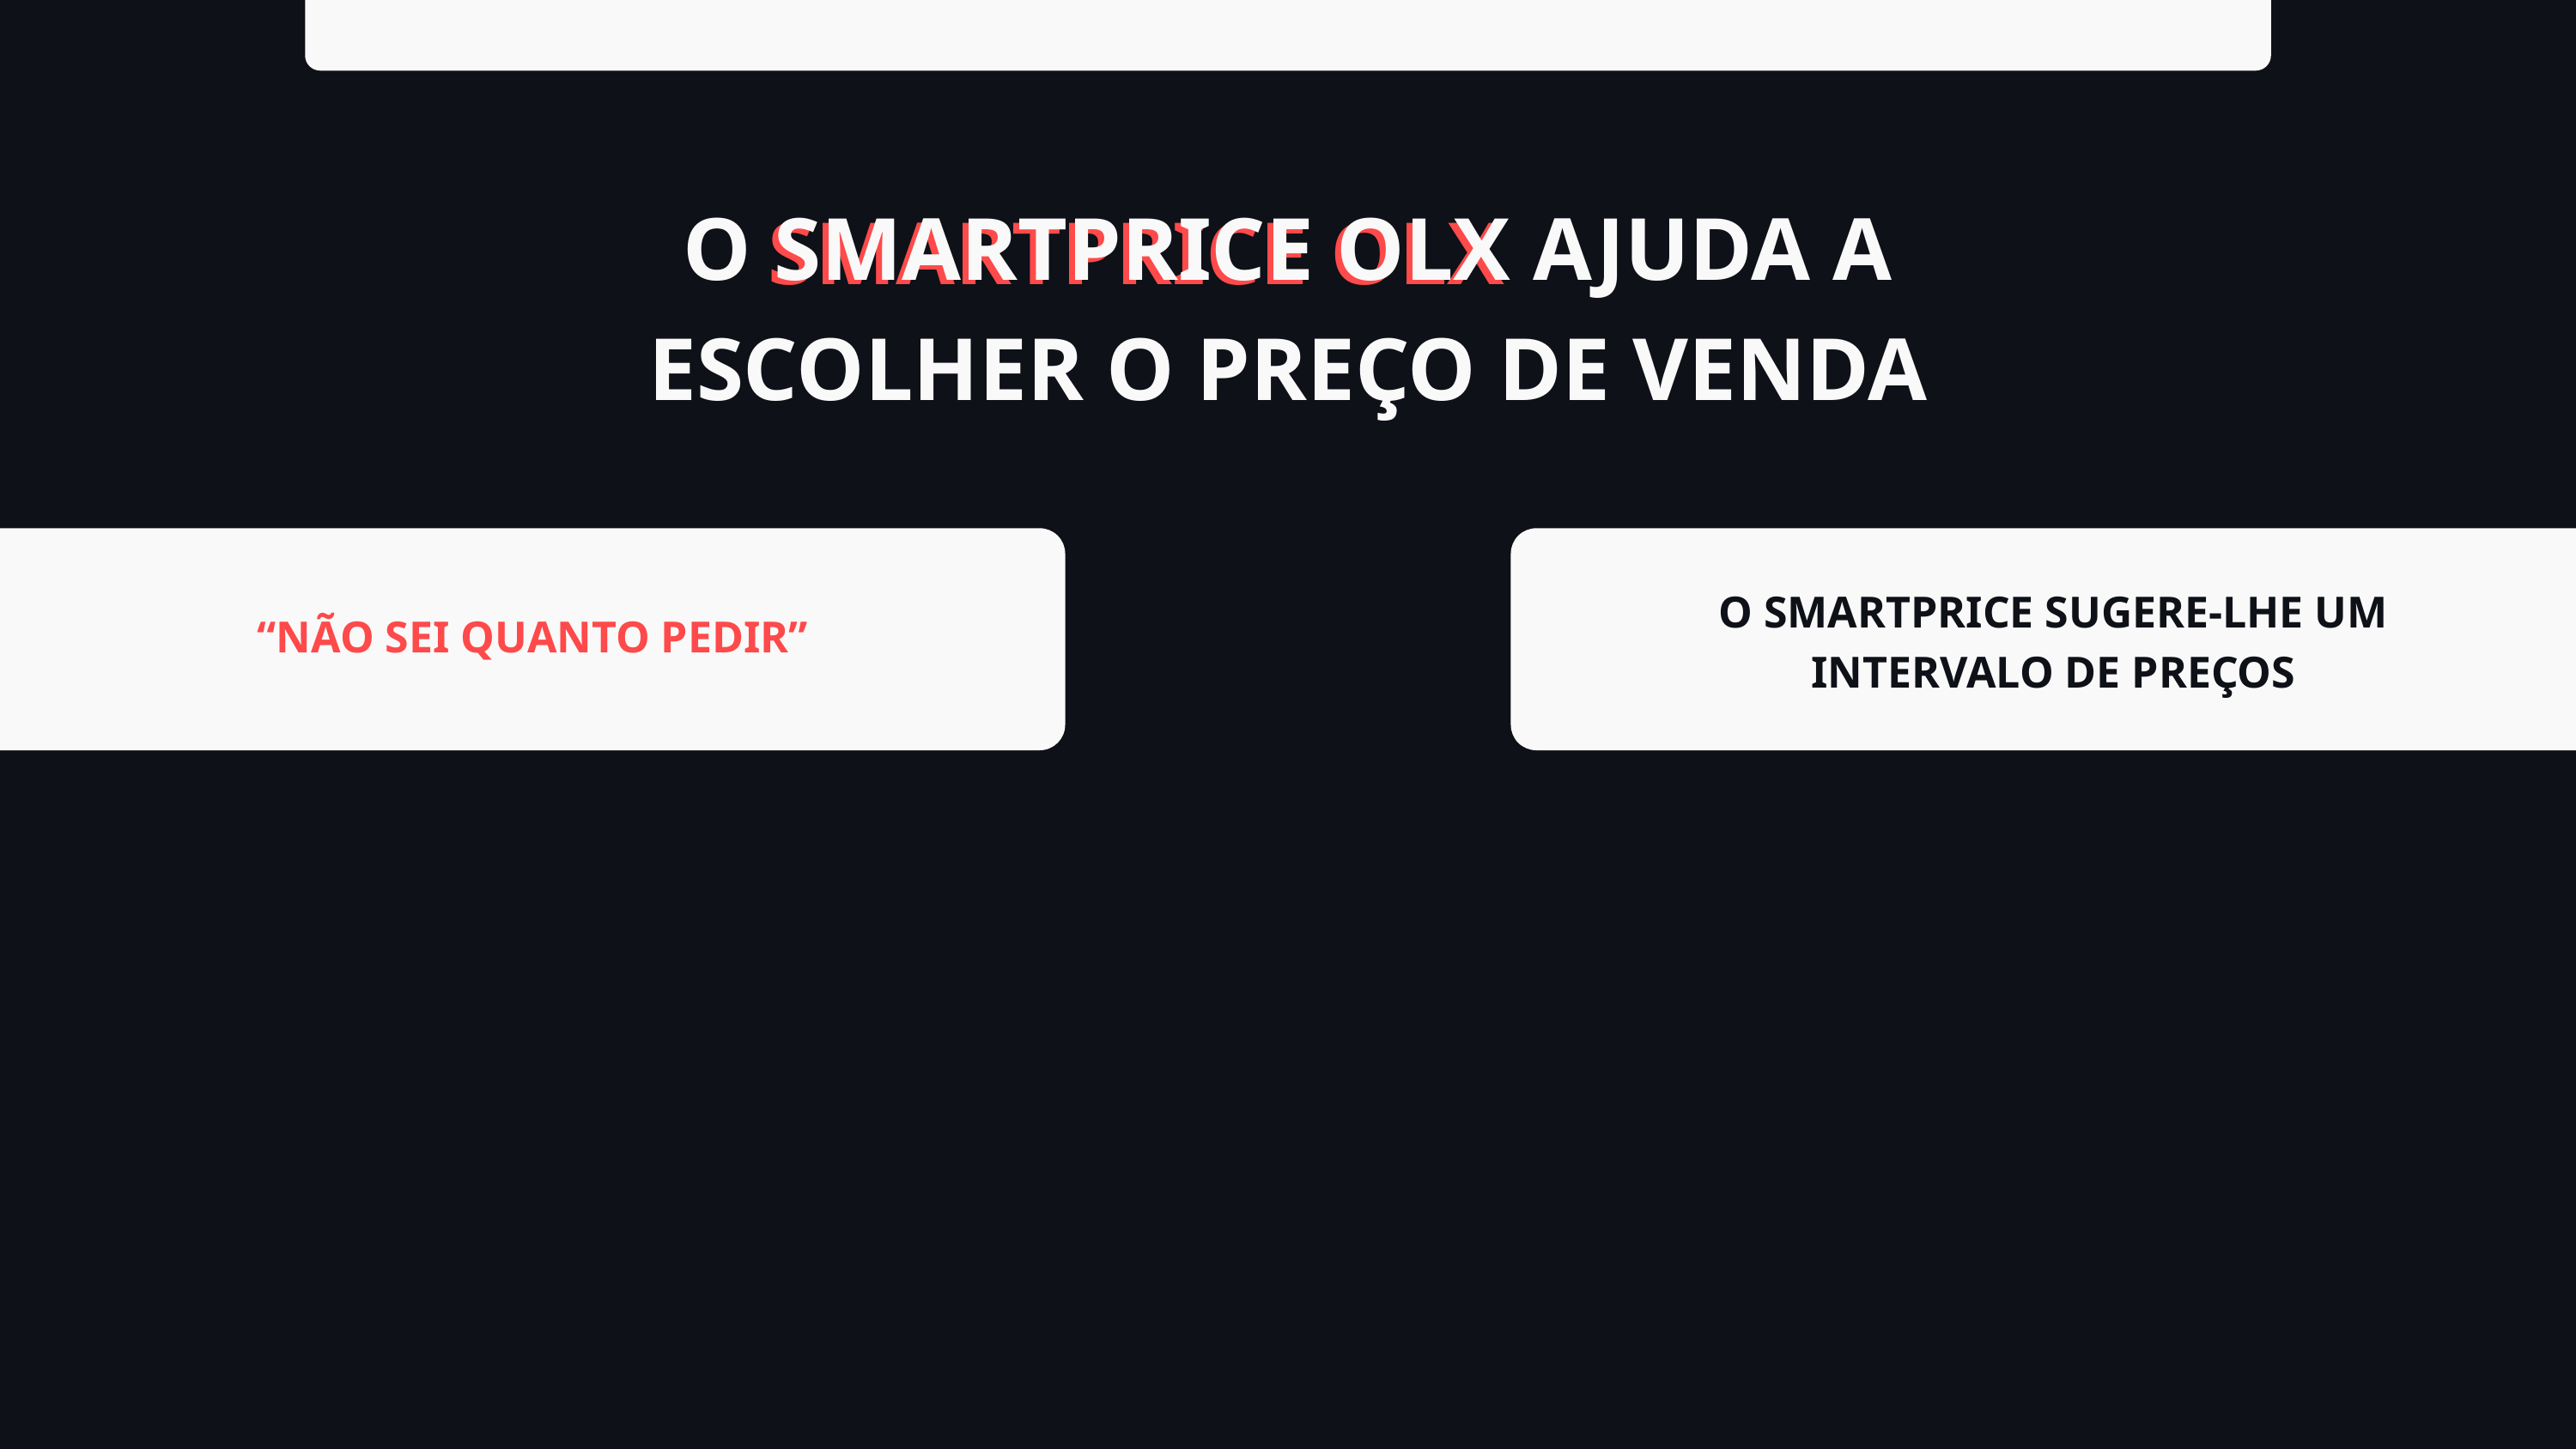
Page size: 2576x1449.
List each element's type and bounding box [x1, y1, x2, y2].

text_box [1510, 528, 2576, 751]
text_box [0, 528, 1066, 751]
text_box [305, 0, 2271, 71]
text_box [625, 188, 1951, 411]
